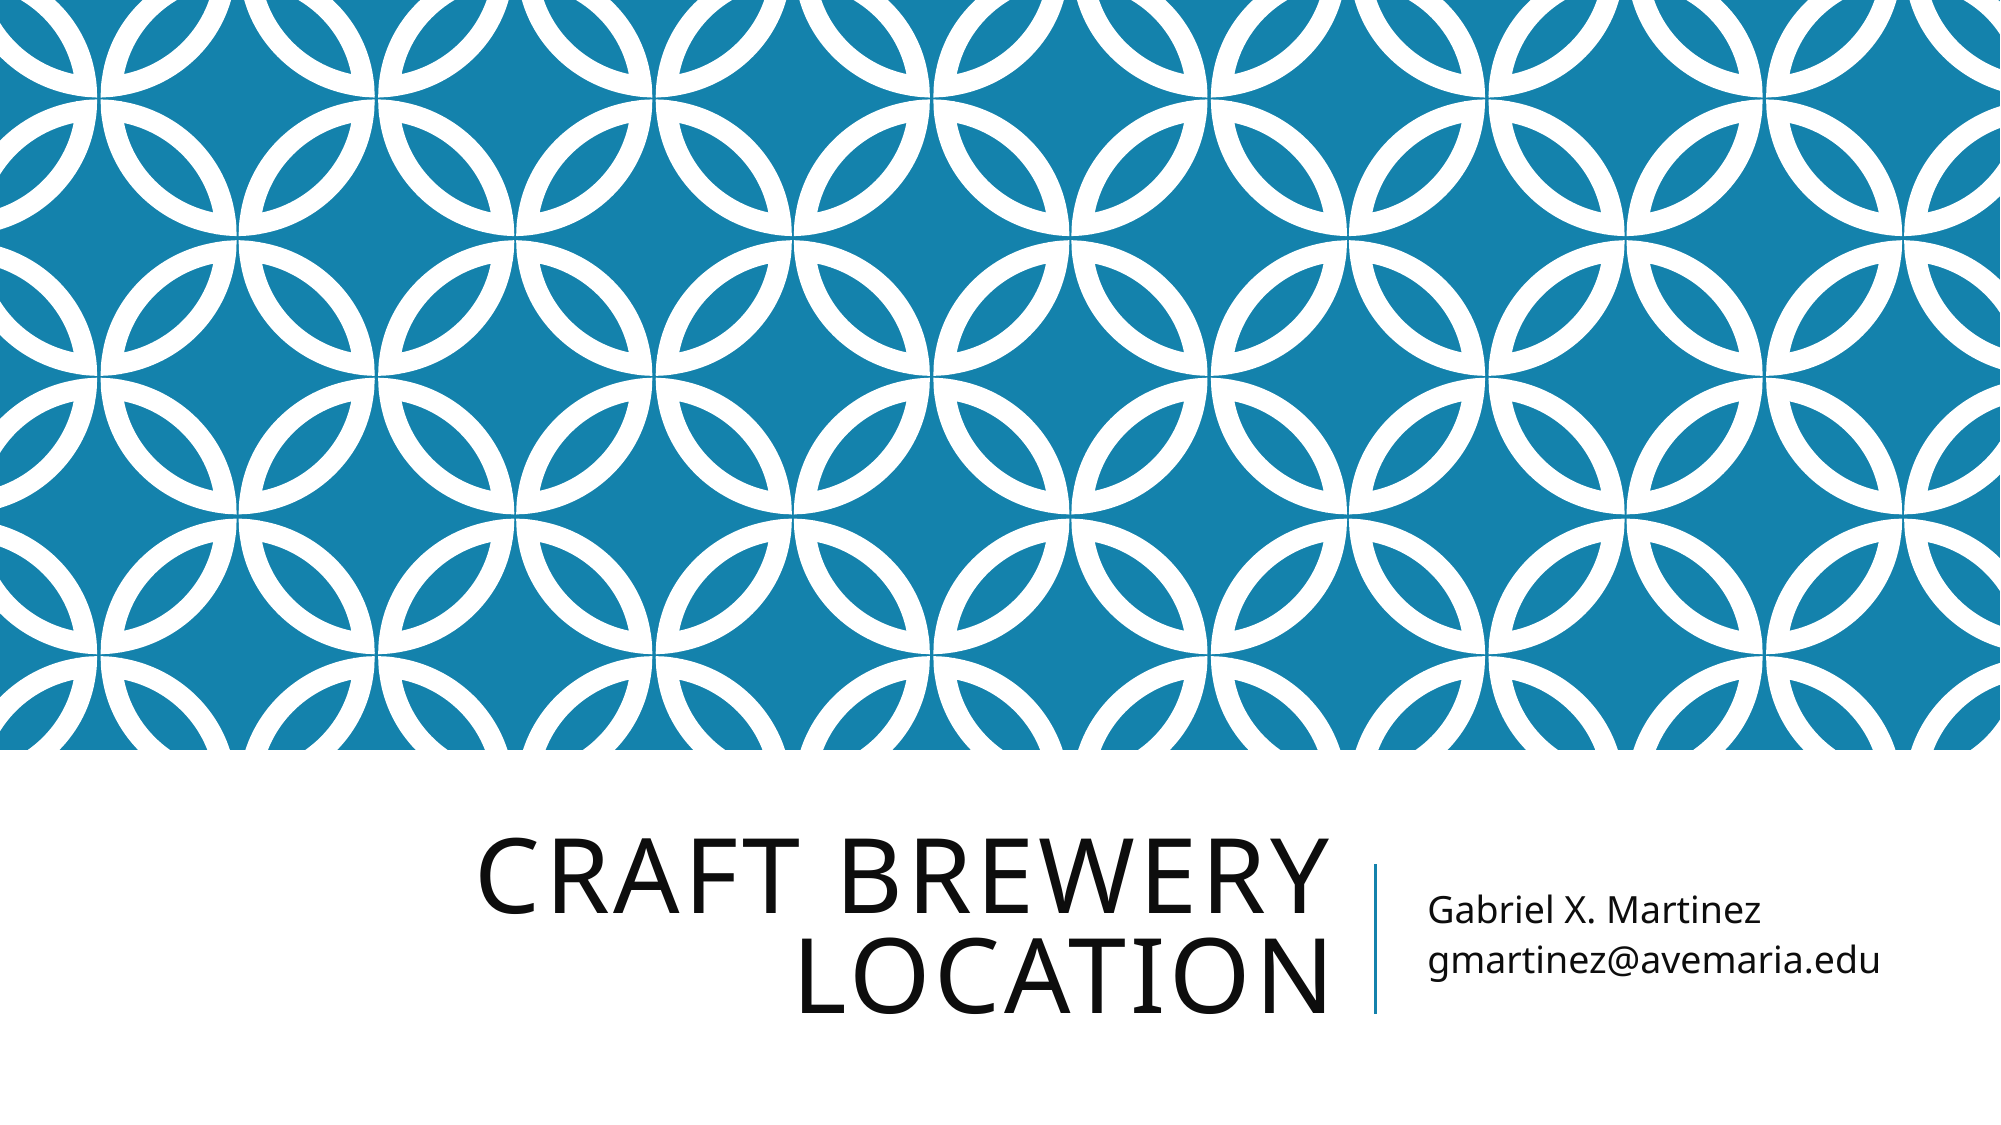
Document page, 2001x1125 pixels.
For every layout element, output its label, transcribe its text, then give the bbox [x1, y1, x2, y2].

subtitle Gabriel X. Martinez gmartinez@avemaria.edu [1412, 813, 1938, 1054]
title Craft Brewery Location [75, 813, 1350, 1054]
